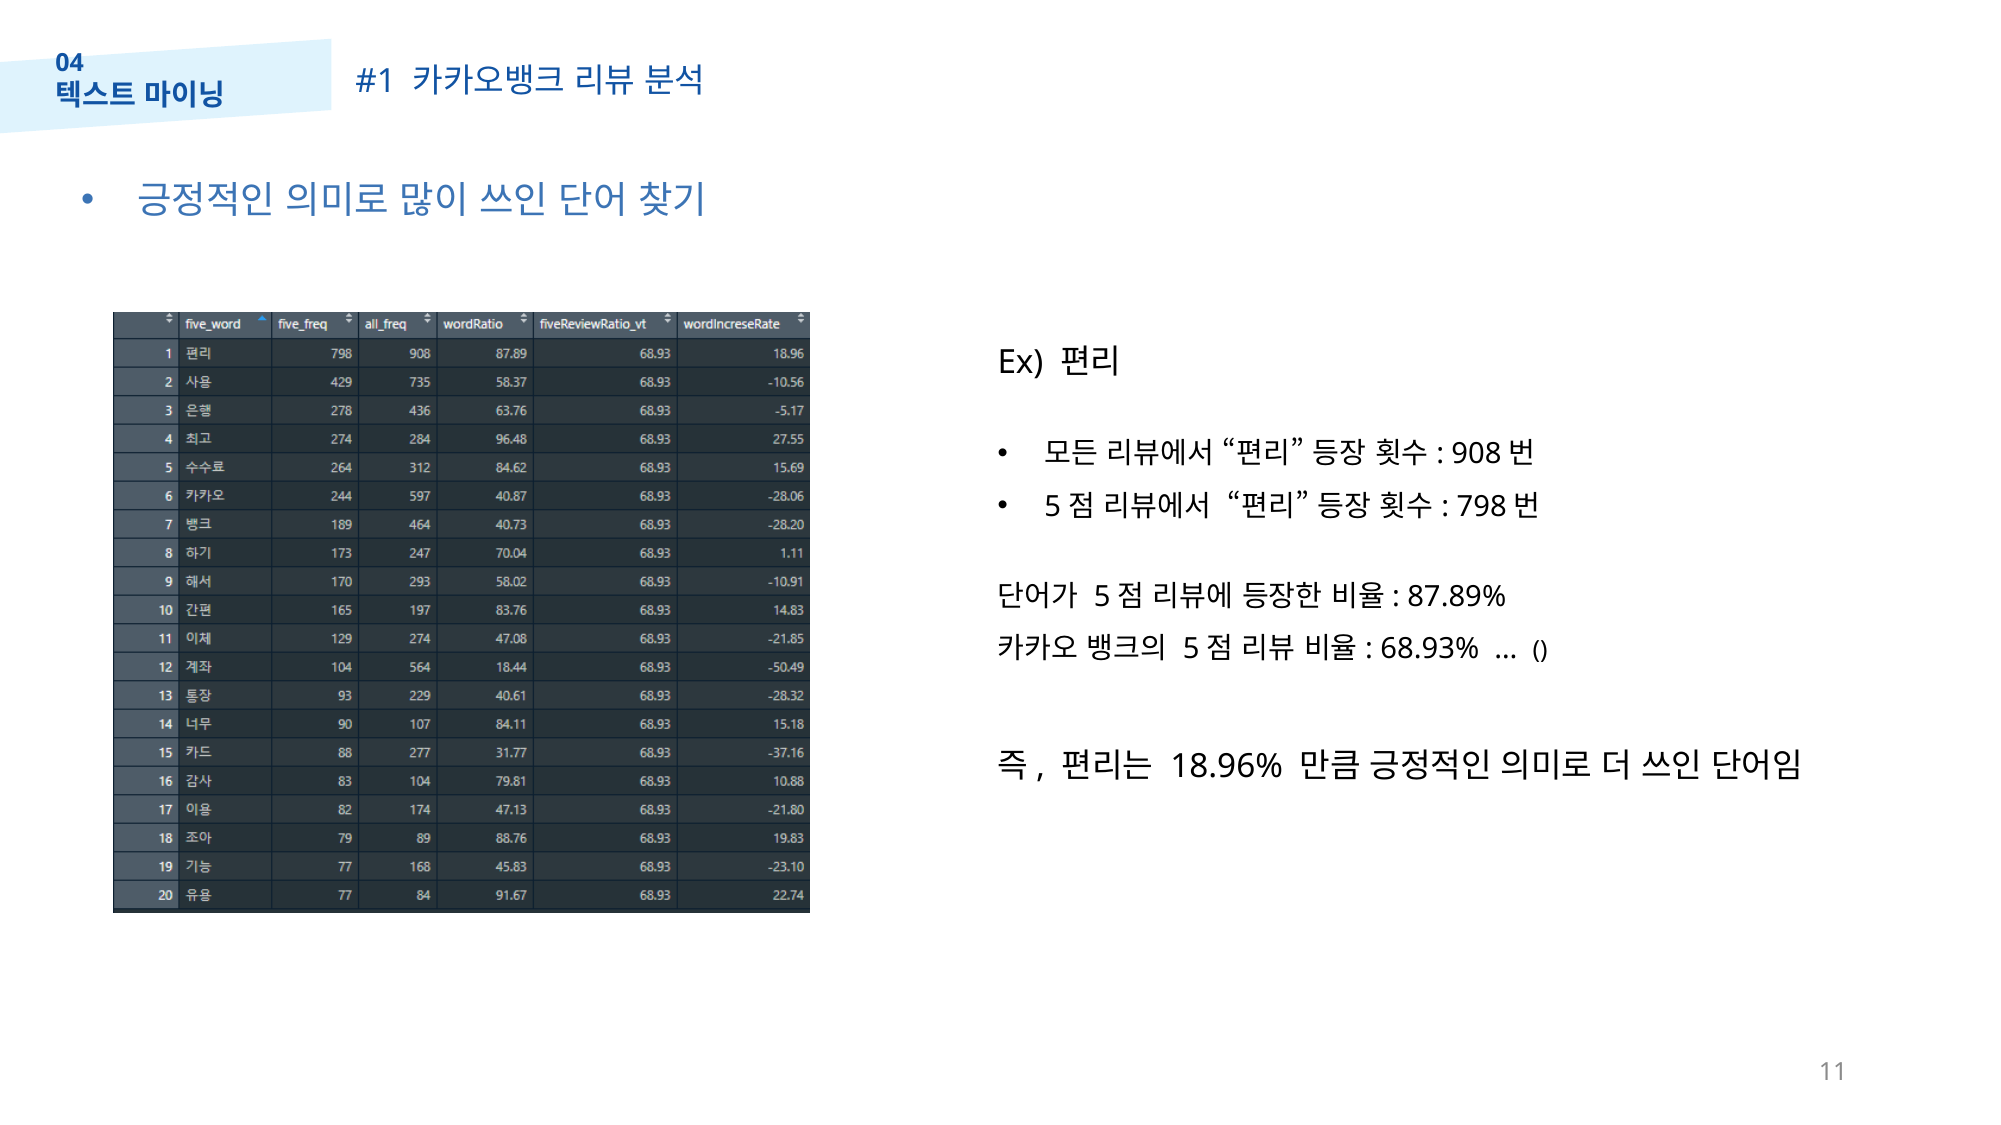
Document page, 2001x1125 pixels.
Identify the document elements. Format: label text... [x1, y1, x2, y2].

text_box 긍정적인 의미로 많이 쓰인 단어 찾기 [66, 169, 1020, 229]
text_box #1 카카오뱅크 리뷰 분석 [340, 51, 721, 107]
slide_number 11 [1412, 1042, 1863, 1103]
picture [113, 312, 810, 913]
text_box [0, 38, 332, 134]
